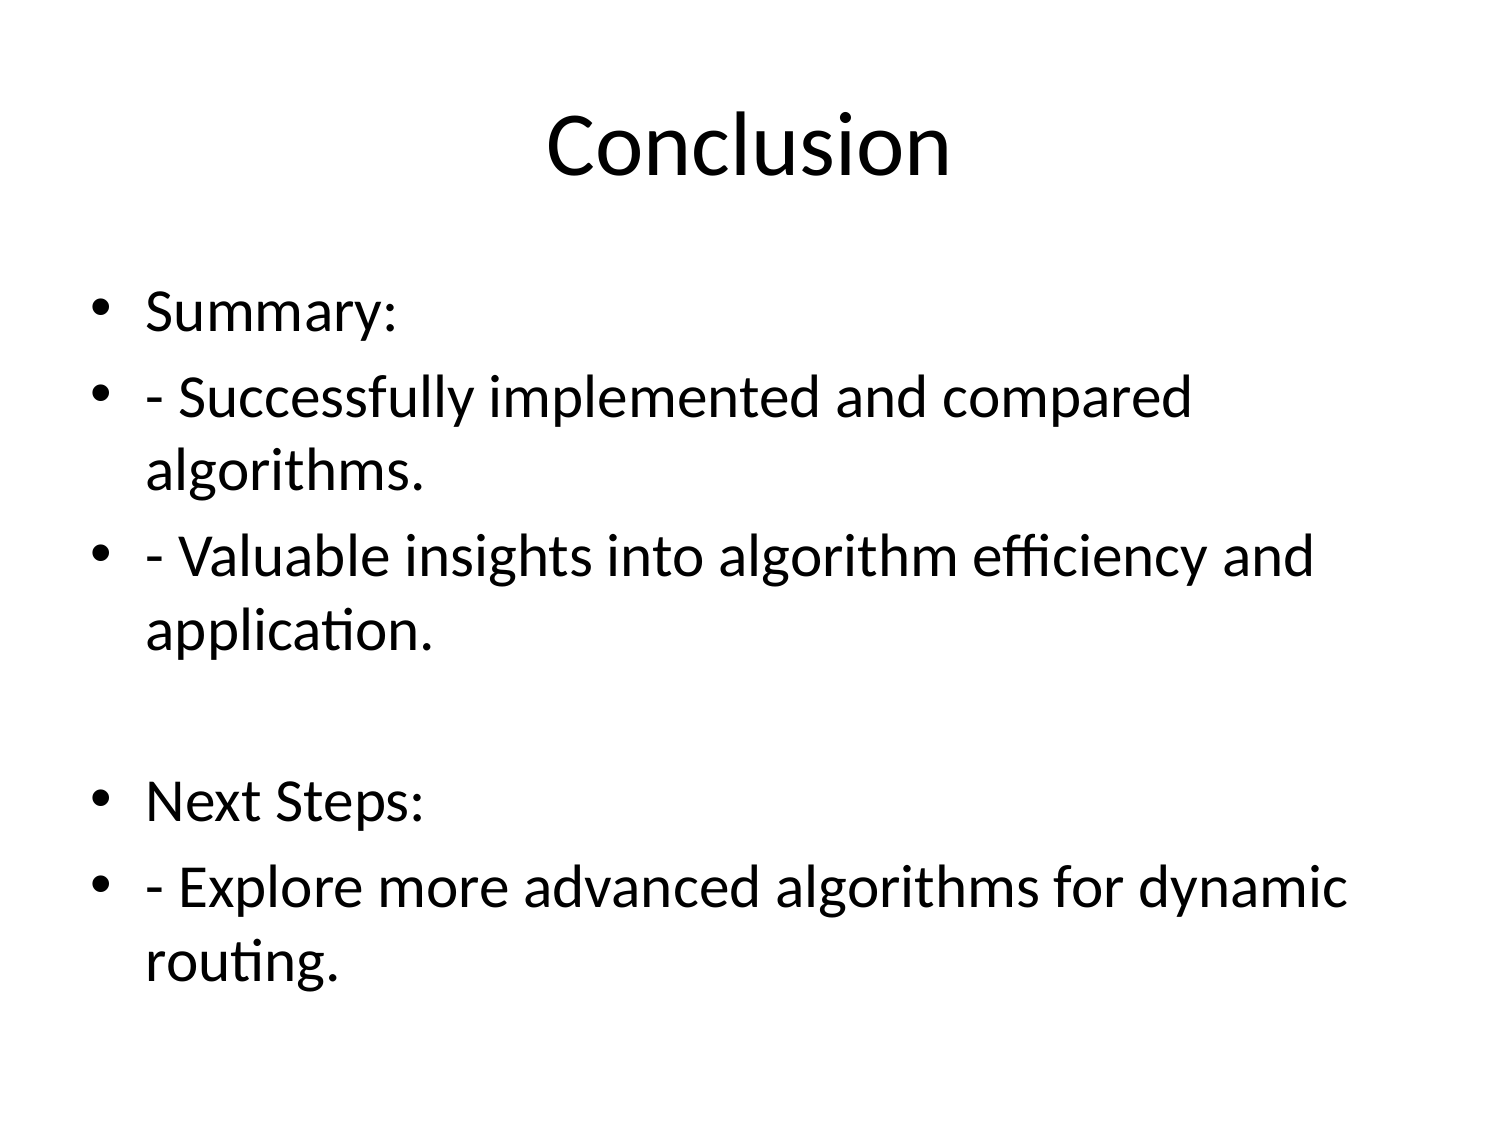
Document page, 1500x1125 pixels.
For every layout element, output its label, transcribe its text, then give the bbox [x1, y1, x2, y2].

title Conclusion [75, 45, 1425, 233]
list Summary: - Successfully implemented and compared algorithms. - Valuable insights into algorithm efficiency and application. Next Steps: - Explore more advanced algorithms for dynamic routing. [75, 262, 1425, 1005]
